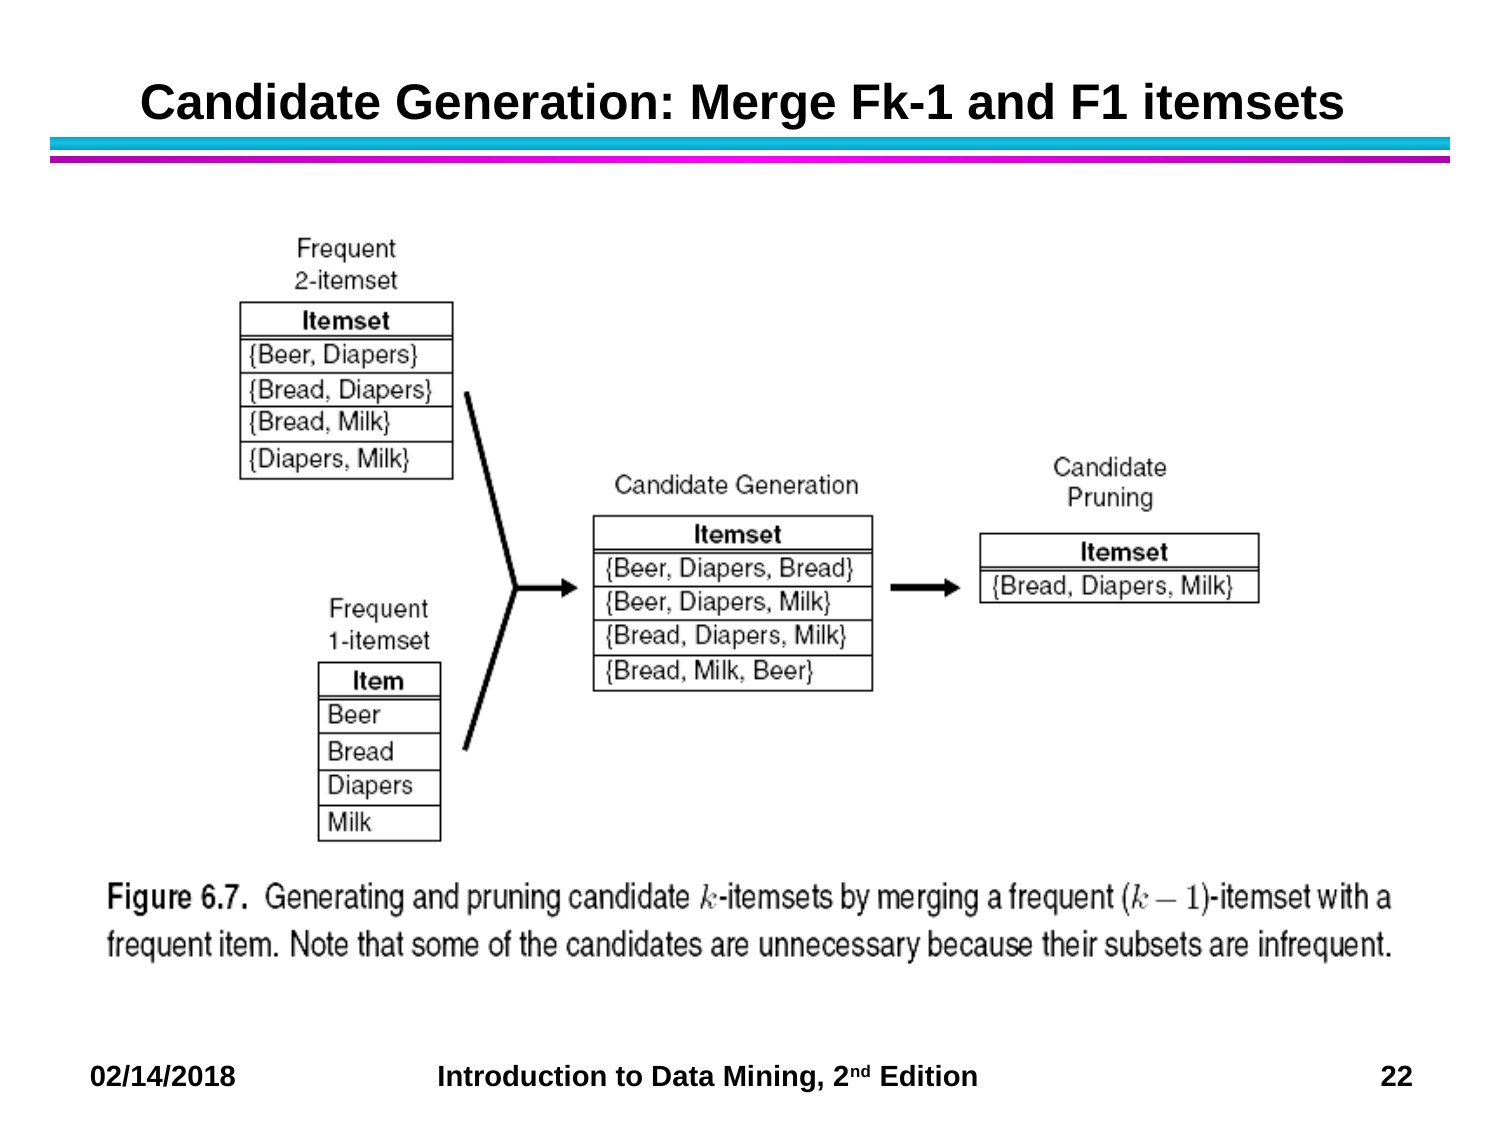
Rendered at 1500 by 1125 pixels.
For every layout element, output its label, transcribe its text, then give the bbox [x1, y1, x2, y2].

text_box Candidate Generation: Merge Fk-1 and F1 itemsets [125, 62, 1425, 208]
picture [49, 210, 1460, 999]
